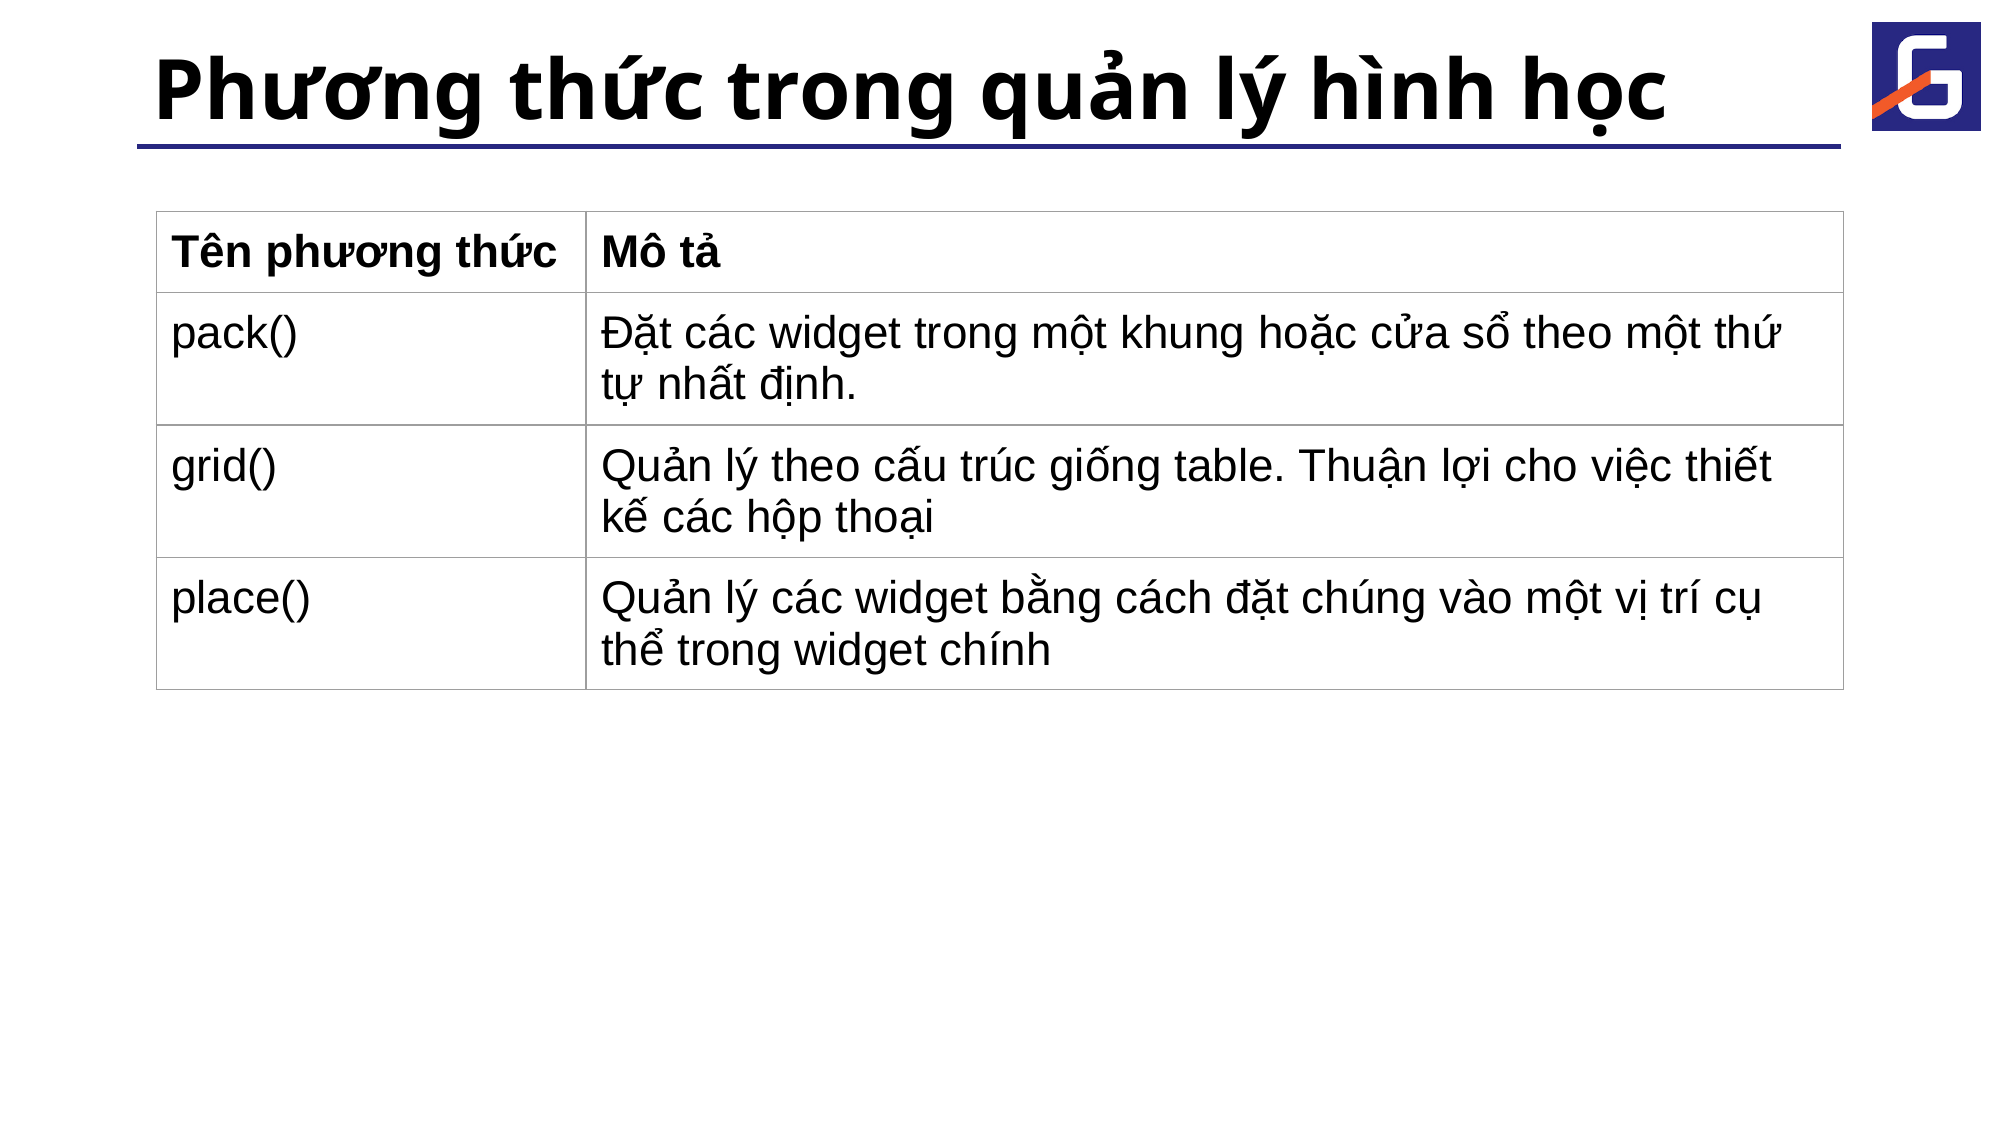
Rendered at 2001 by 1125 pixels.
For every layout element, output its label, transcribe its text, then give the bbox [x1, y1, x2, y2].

table_cell pack() [157, 293, 585, 424]
table_cell place() [157, 558, 585, 689]
table_header Tên phương thức [157, 212, 585, 292]
table_cell Đặt các widget trong một khung hoặc cửa sổ theo một thứ tự nhất định. [587, 293, 1843, 424]
picture [1872, 22, 1981, 131]
table_cell Quản lý theo cấu trúc giống table. Thuận lợi cho việc thiết kế các hộp thoại [587, 426, 1843, 557]
table_cell Quản lý các widget bằng cách đặt chúng vào một vị trí cụ thể trong widget chính [587, 558, 1843, 689]
table_header Mô tả [587, 212, 1843, 292]
table_cell grid() [157, 426, 585, 557]
title Phương thức trong quản lý hình học [137, 26, 1906, 160]
